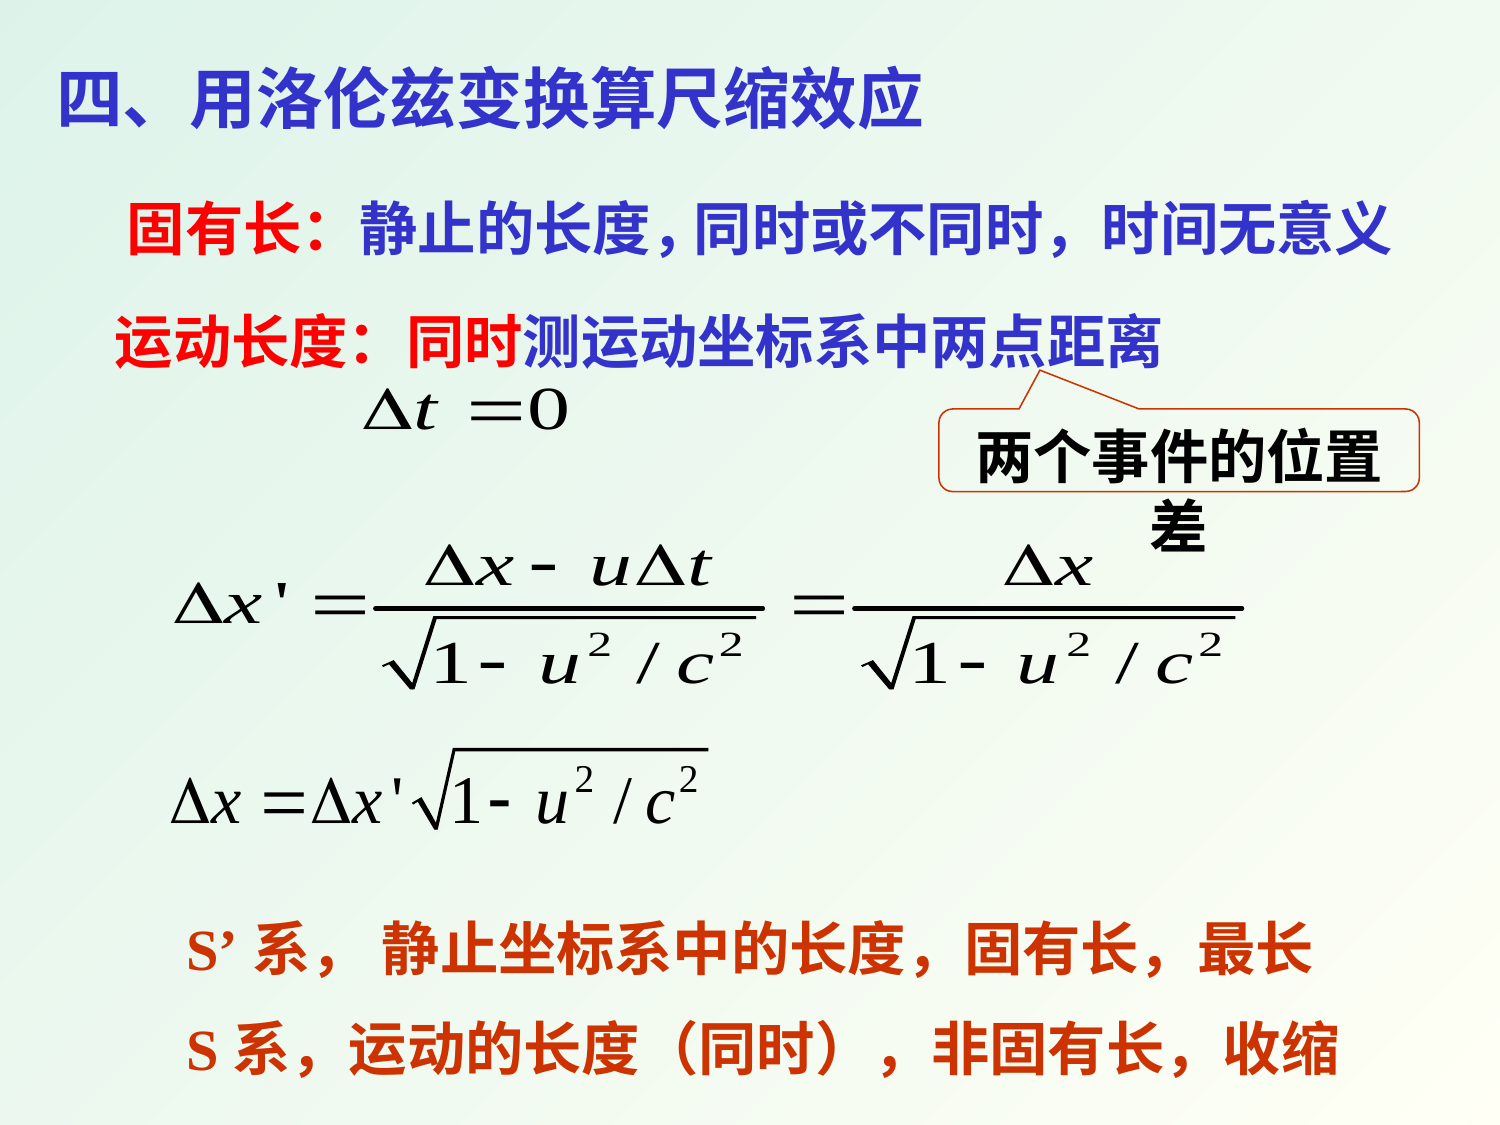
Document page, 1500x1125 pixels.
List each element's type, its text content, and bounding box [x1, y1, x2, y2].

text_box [159, 526, 1263, 846]
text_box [111, 184, 1436, 271]
text_box 两个事件的位置差 [938, 408, 1420, 492]
text_box S’系， 静止坐标系中的长度，固有长，最长 S系，运动的长度（同时），非固有长，收缩 [171, 905, 1459, 1089]
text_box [100, 297, 1226, 445]
text_box 四、用洛伦兹变换算尺缩效应 [41, 49, 1058, 145]
